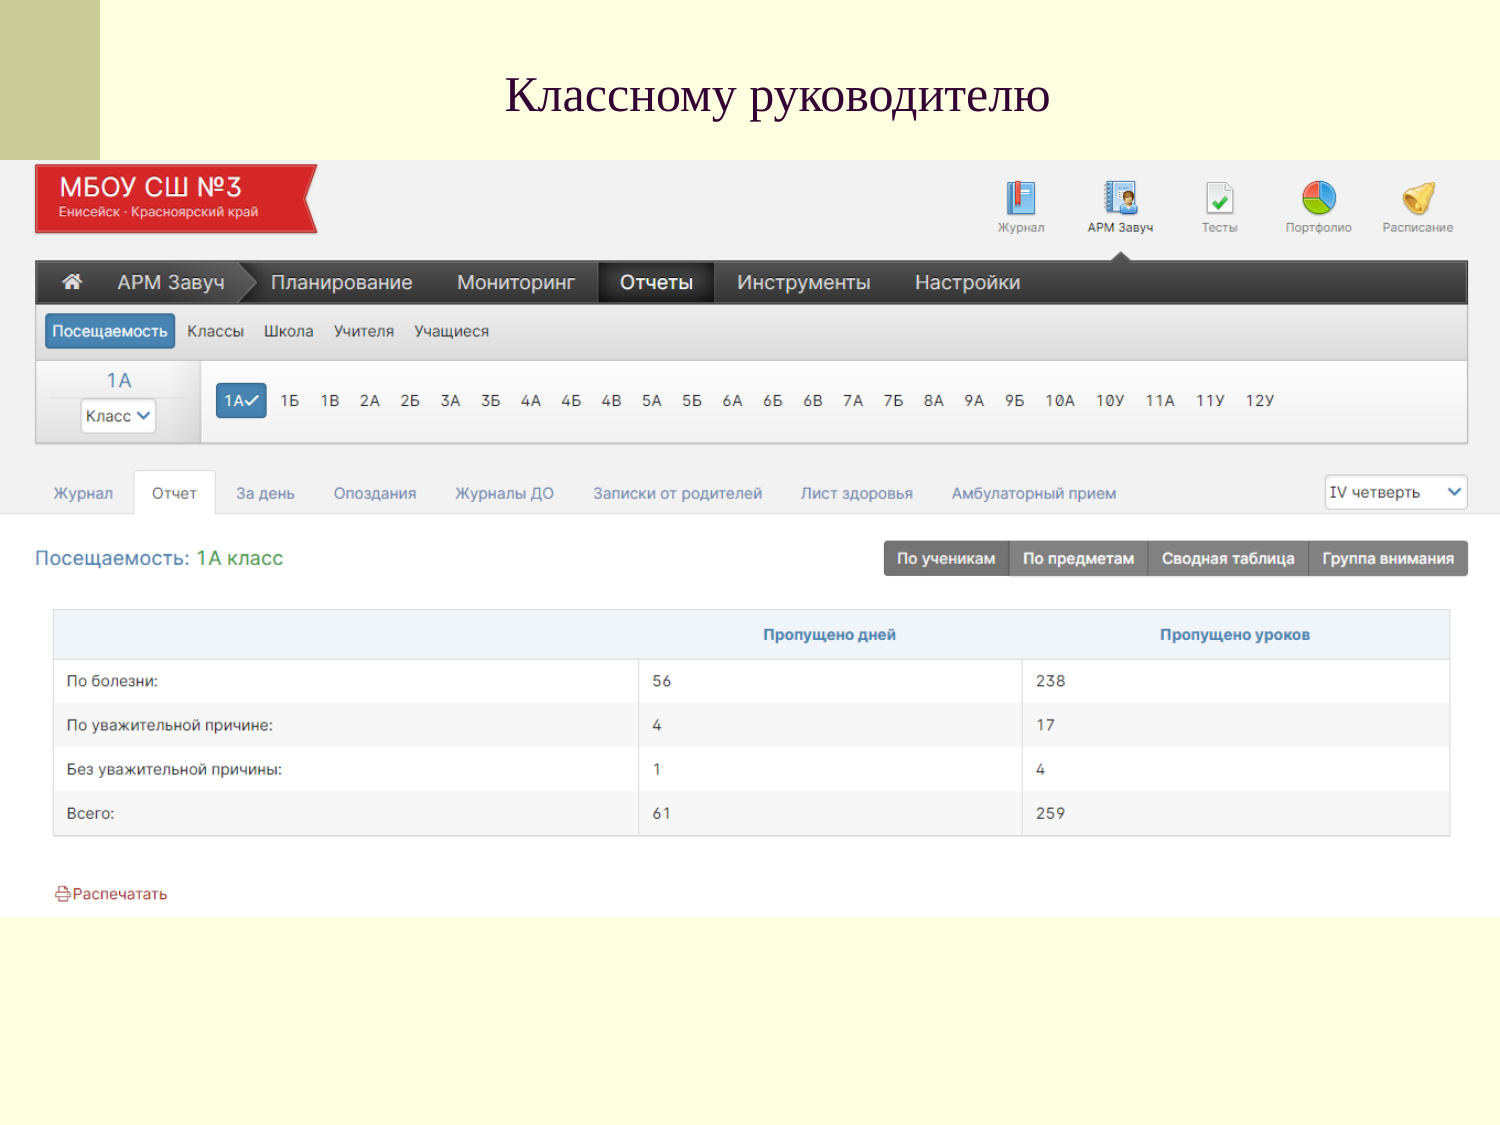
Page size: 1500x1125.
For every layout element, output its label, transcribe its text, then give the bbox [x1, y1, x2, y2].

title Классному руководителю [149, 45, 1426, 114]
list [0, 160, 1500, 918]
